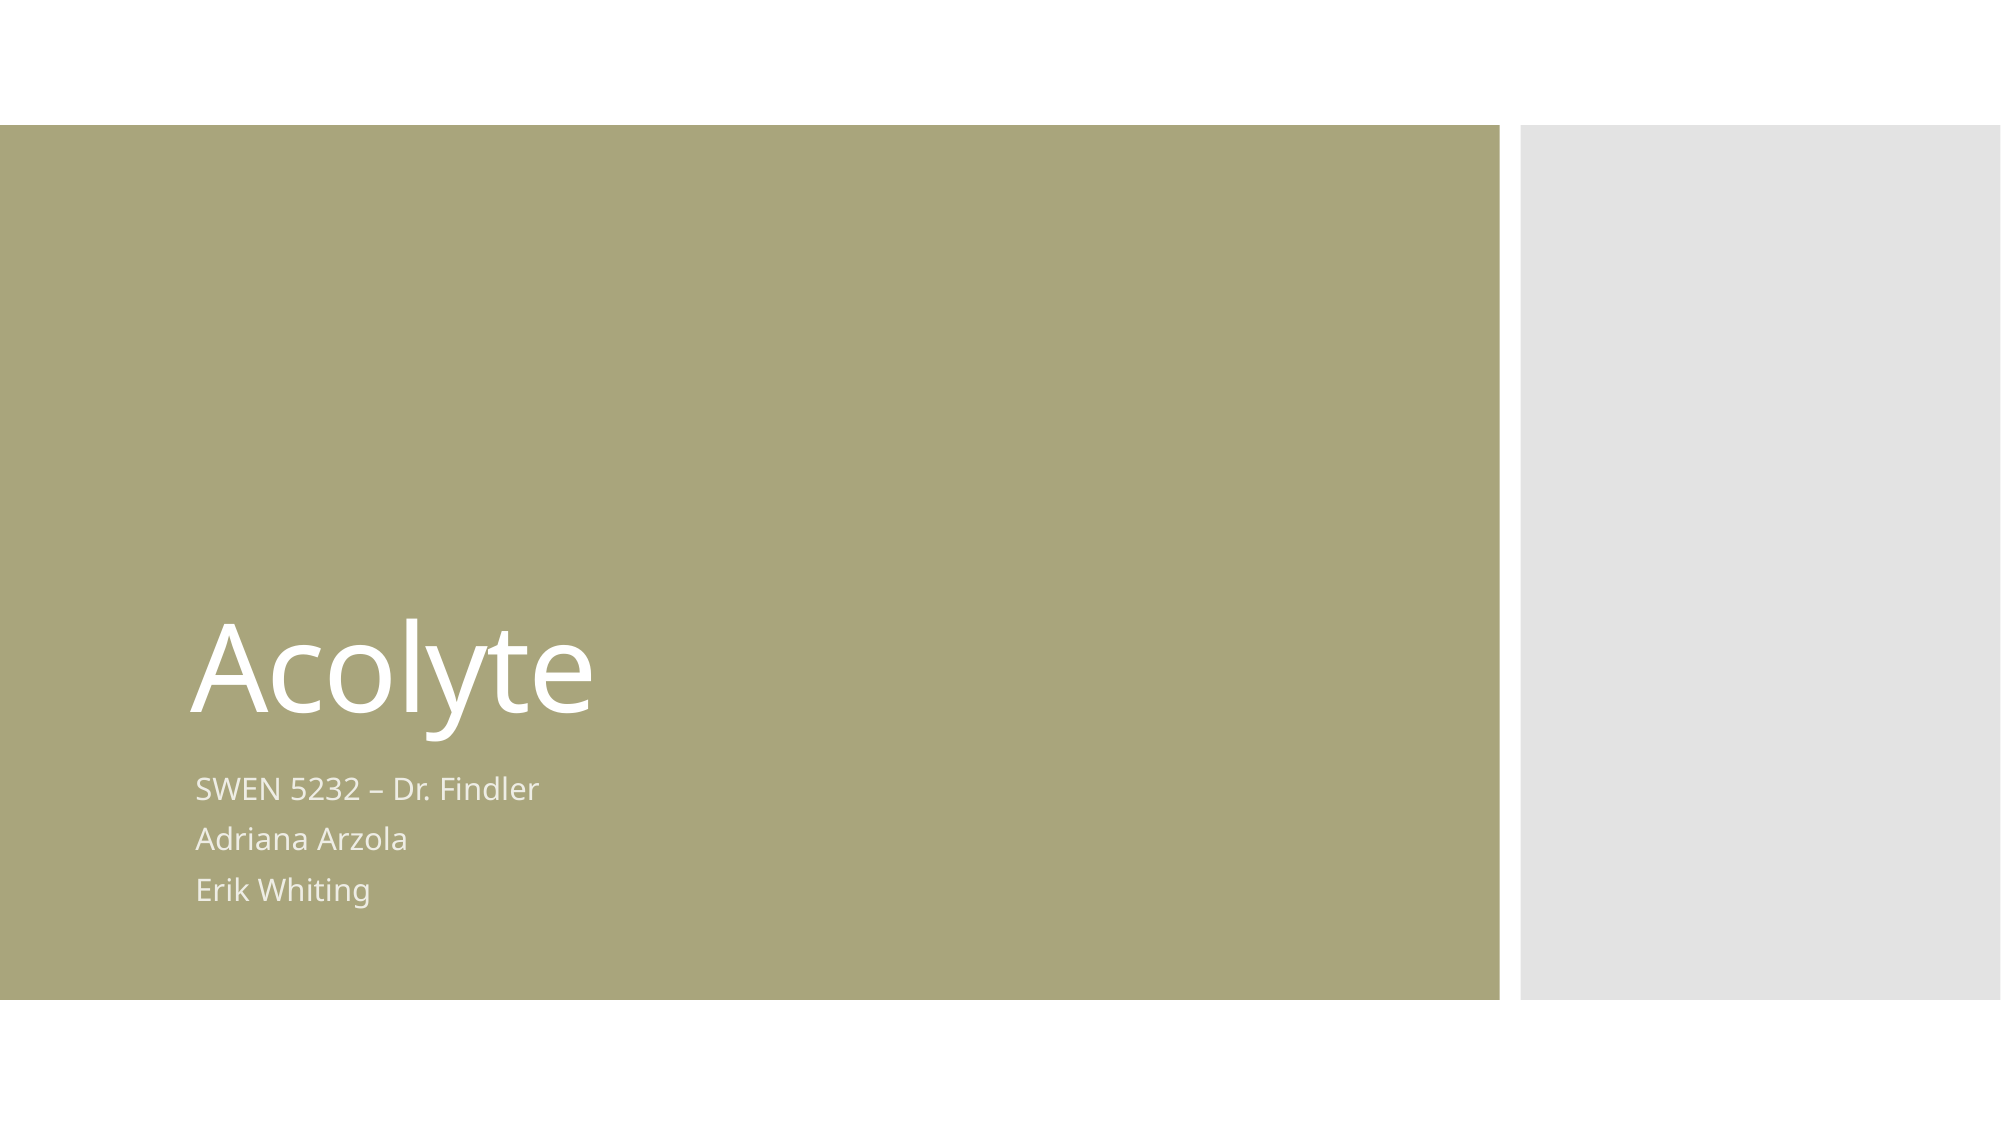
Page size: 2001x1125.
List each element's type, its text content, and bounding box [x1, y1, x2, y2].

title Acolyte [175, 213, 1376, 747]
subtitle SWEN 5232 – Dr. Findler Adriana Arzola Erik Whiting [180, 766, 1381, 917]
